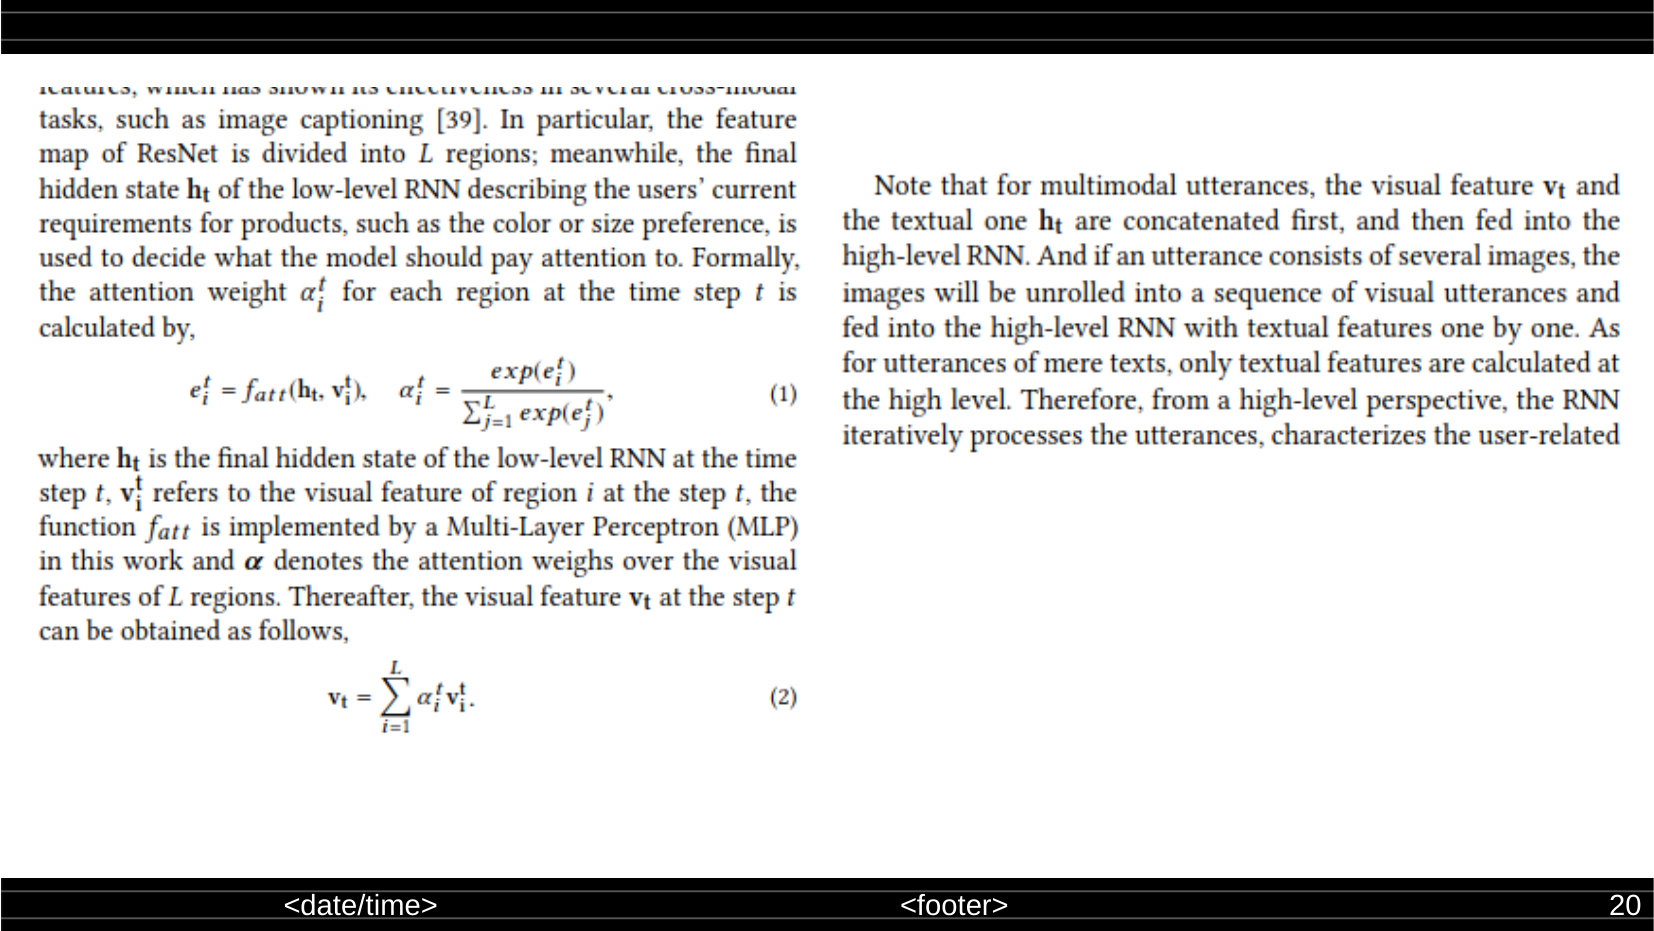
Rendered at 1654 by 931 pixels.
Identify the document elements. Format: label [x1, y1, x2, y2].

picture [836, 164, 1651, 472]
picture [1, 0, 1654, 54]
picture [1, 878, 1654, 931]
picture [29, 87, 826, 736]
